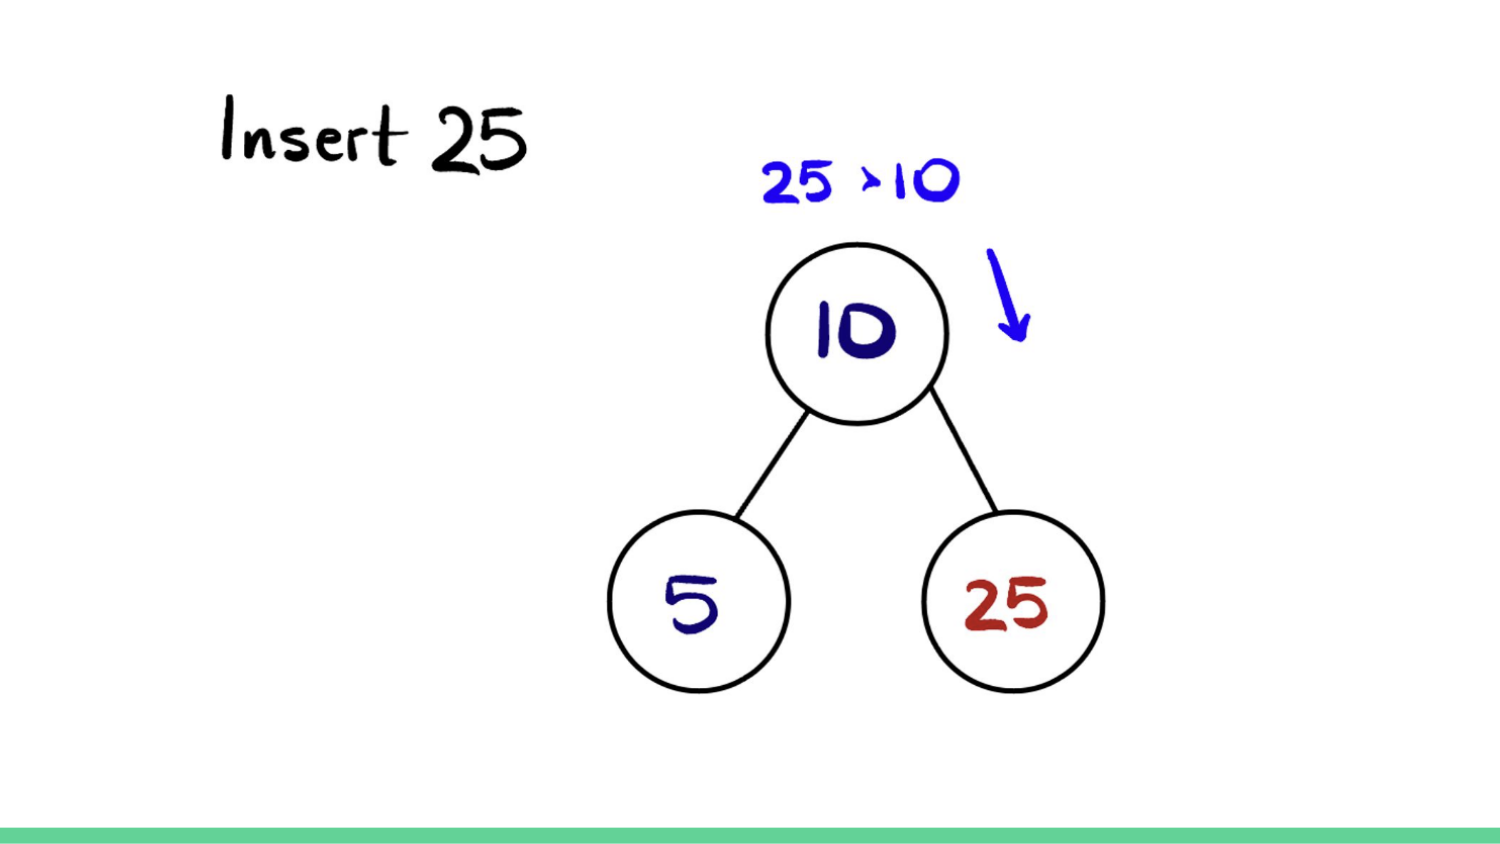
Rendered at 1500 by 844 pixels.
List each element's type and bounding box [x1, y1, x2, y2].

picture [142, 65, 1383, 778]
